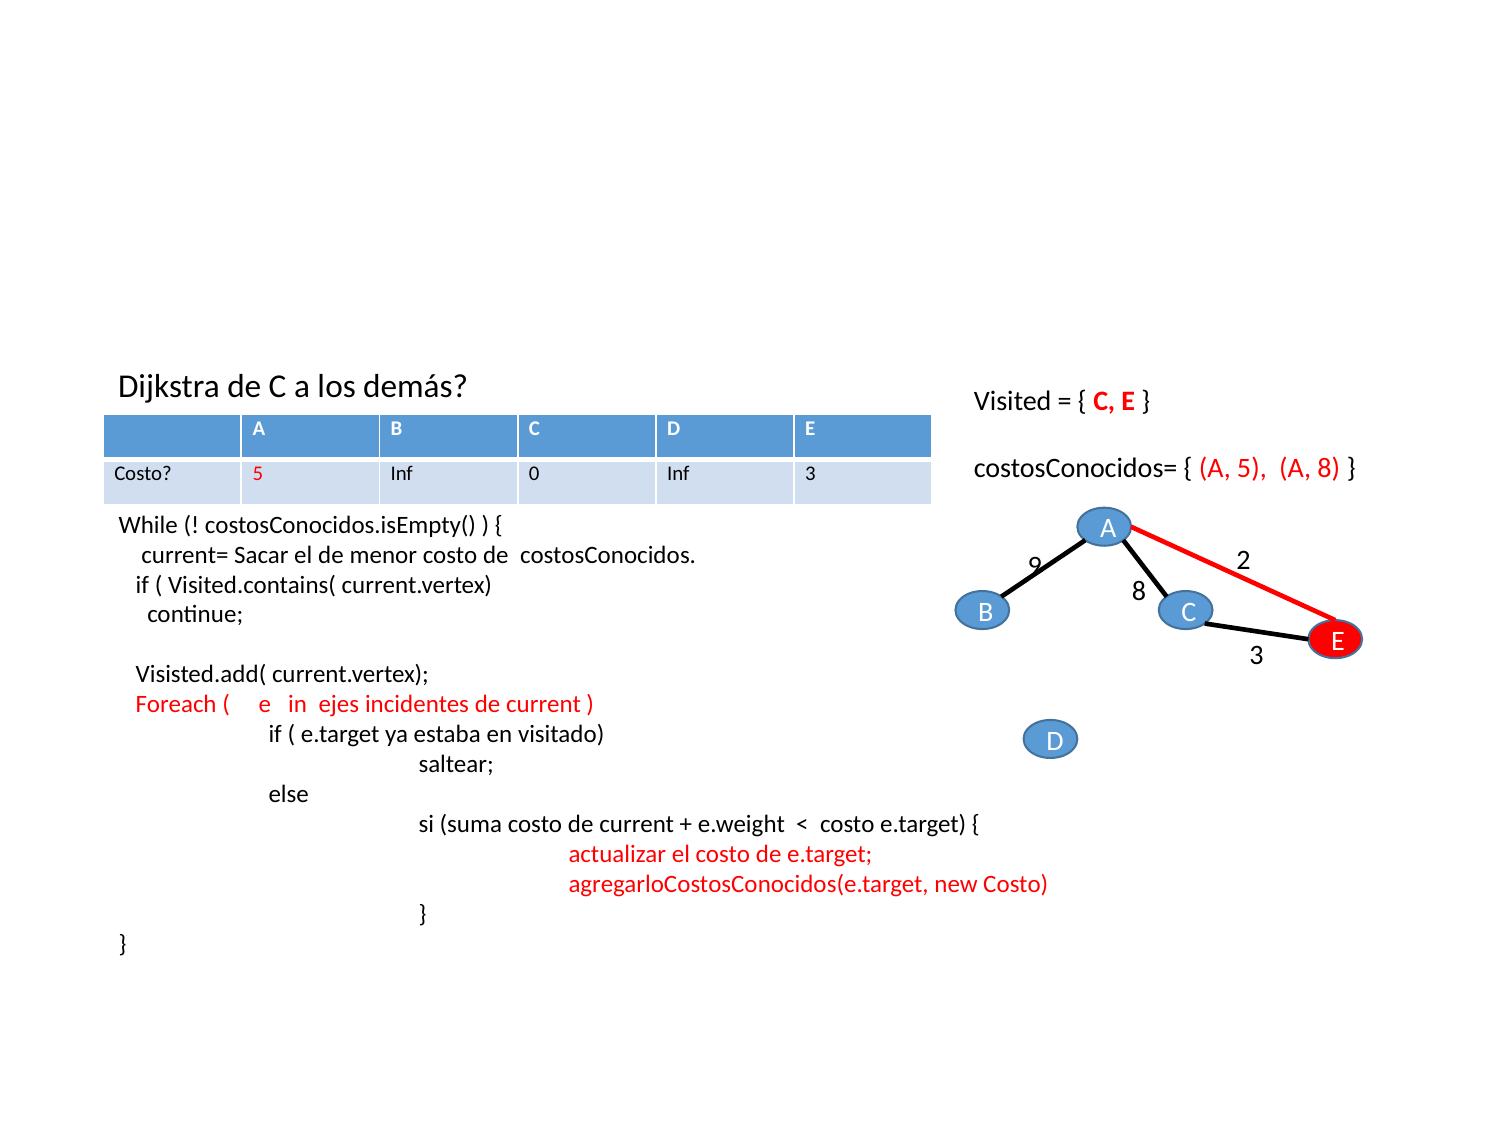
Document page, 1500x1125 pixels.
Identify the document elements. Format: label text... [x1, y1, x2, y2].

table_cell Inf [380, 462, 517, 500]
table_cell 3 [795, 462, 931, 500]
table_cell 0 [519, 462, 655, 500]
text_box While (! costosConocidos.isEmpty() ) { current= Sacar el de menor costo de costosConocidos. if ( Visited.contains( current.vertex) continue; Visisted.add( current.vertex); Foreach ( e in ejes incidentes de current ) if ( e.target ya estaba en visitado) saltear; else si (suma costo de current + e.weight < costo e.target) { actualizar el costo de e.target; agregarloCostosConocidos(e.target, new Costo) } } [103, 500, 1069, 965]
table_header B [380, 415, 517, 457]
list Dijkstra de C a los demás? [103, 361, 1397, 897]
table_header A [242, 415, 379, 457]
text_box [955, 507, 1363, 759]
table_cell Costo? [104, 462, 240, 500]
text_box Visited = { C, E } costosConocidos= { (A, 5), (A, 8) } [959, 374, 1371, 491]
table_header D [657, 415, 793, 457]
table_cell 5 [242, 462, 379, 500]
table_header [104, 415, 240, 457]
table_cell Inf [657, 462, 793, 500]
table_header E [795, 415, 931, 457]
table_header C [519, 415, 655, 457]
